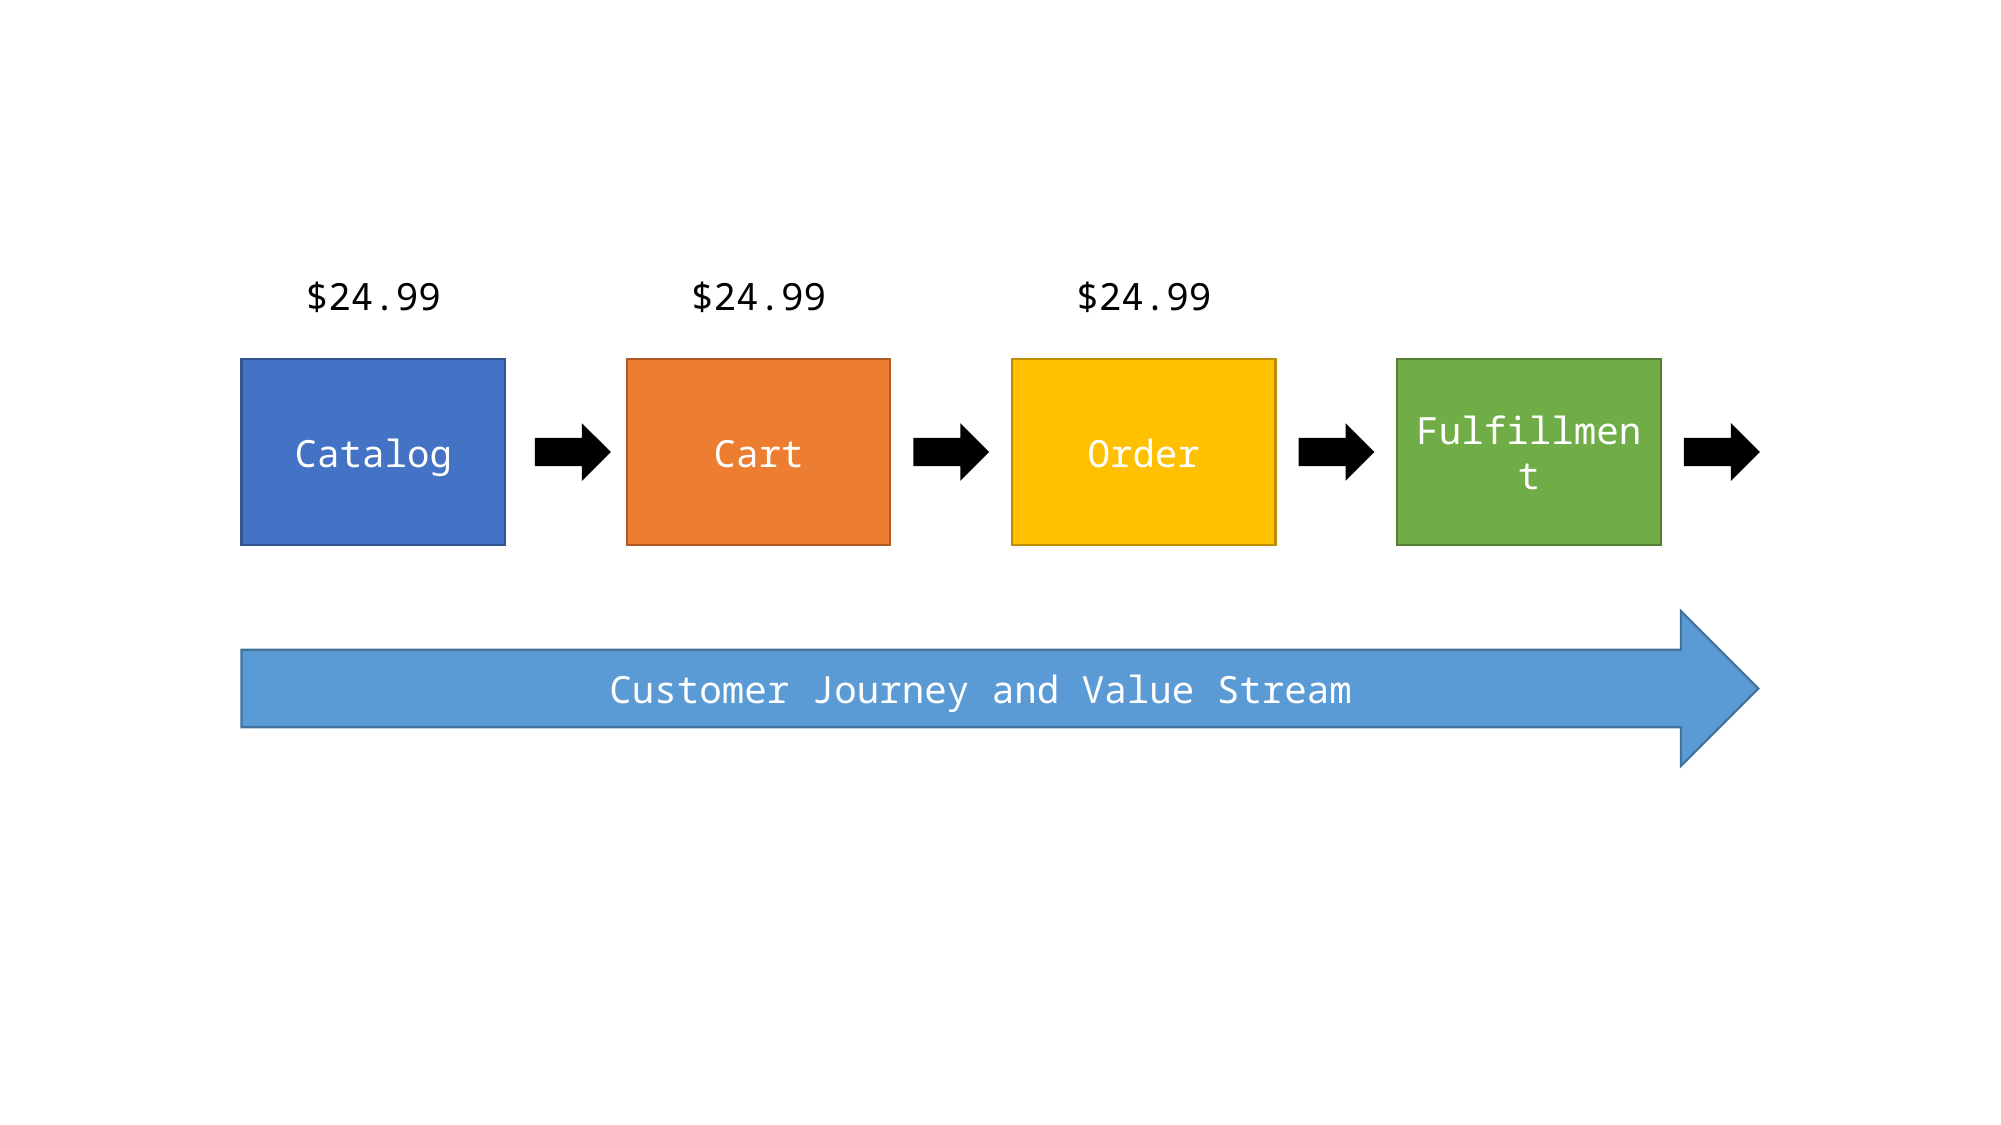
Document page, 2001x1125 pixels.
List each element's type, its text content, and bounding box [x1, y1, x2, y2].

text_box $24.99 [257, 265, 489, 326]
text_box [241, 358, 1759, 766]
text_box $24.99 [643, 265, 874, 326]
text_box $24.99 [1028, 265, 1260, 326]
